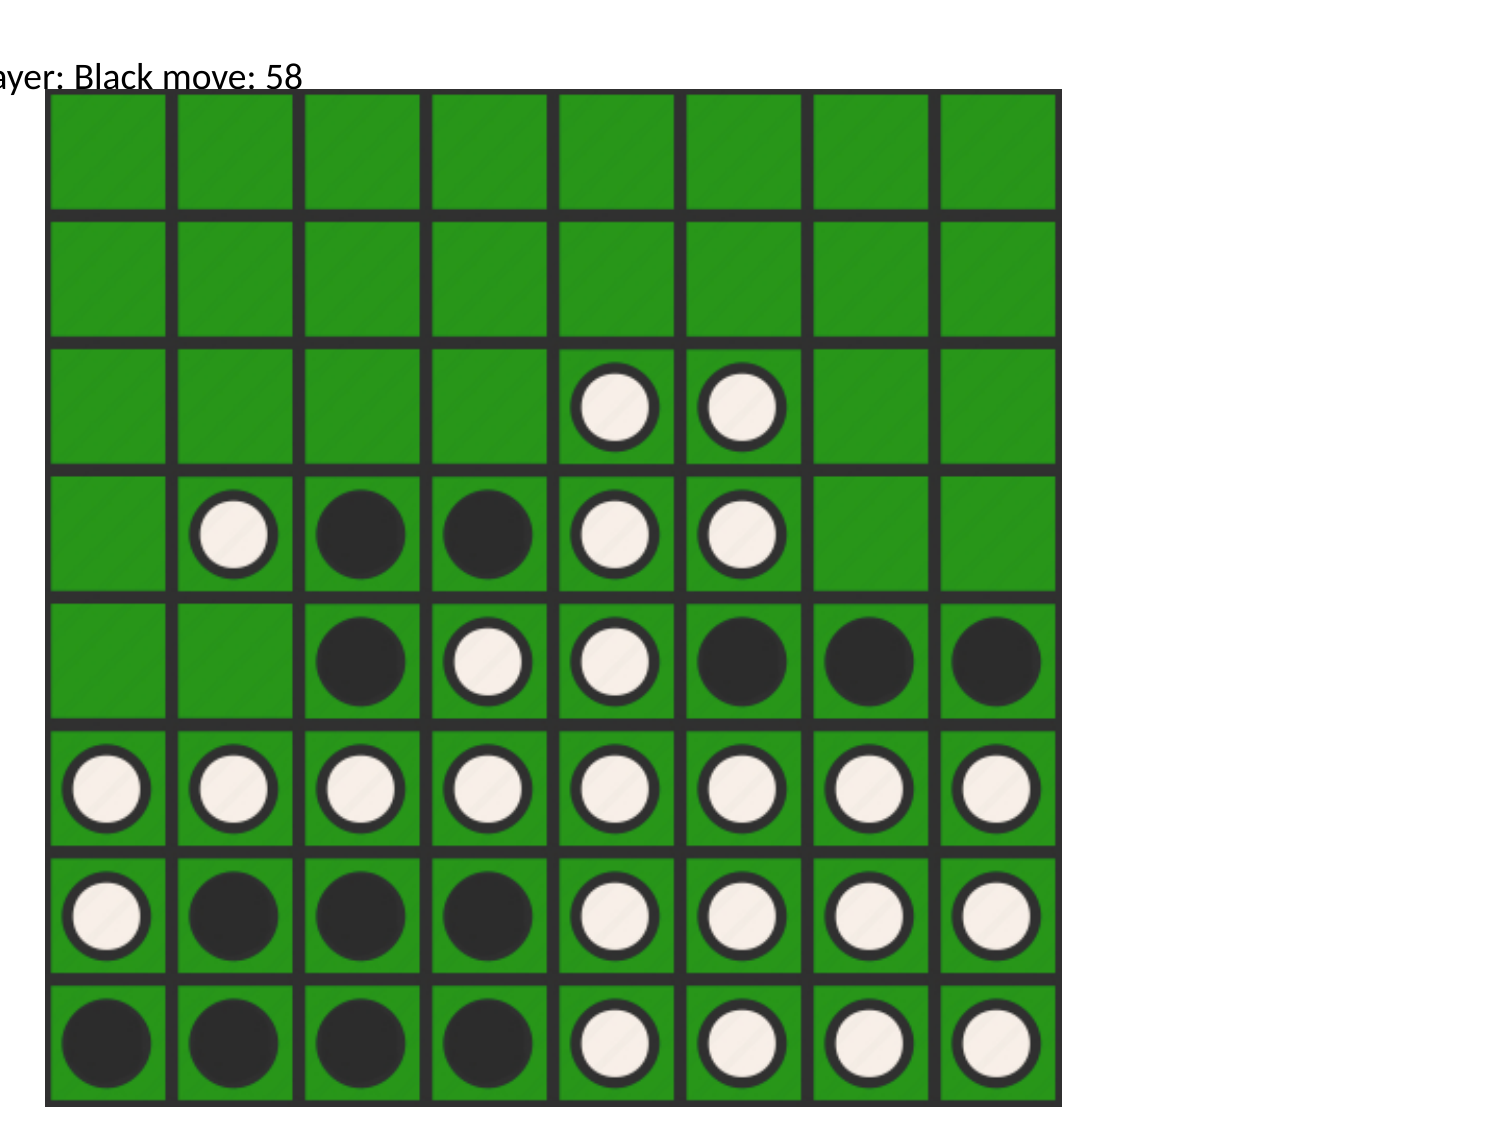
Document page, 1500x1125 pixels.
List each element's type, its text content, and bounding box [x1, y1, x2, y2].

text_box turn: 33 player: Black move: 58 [0, 44, 319, 105]
picture [44, 89, 1062, 1107]
